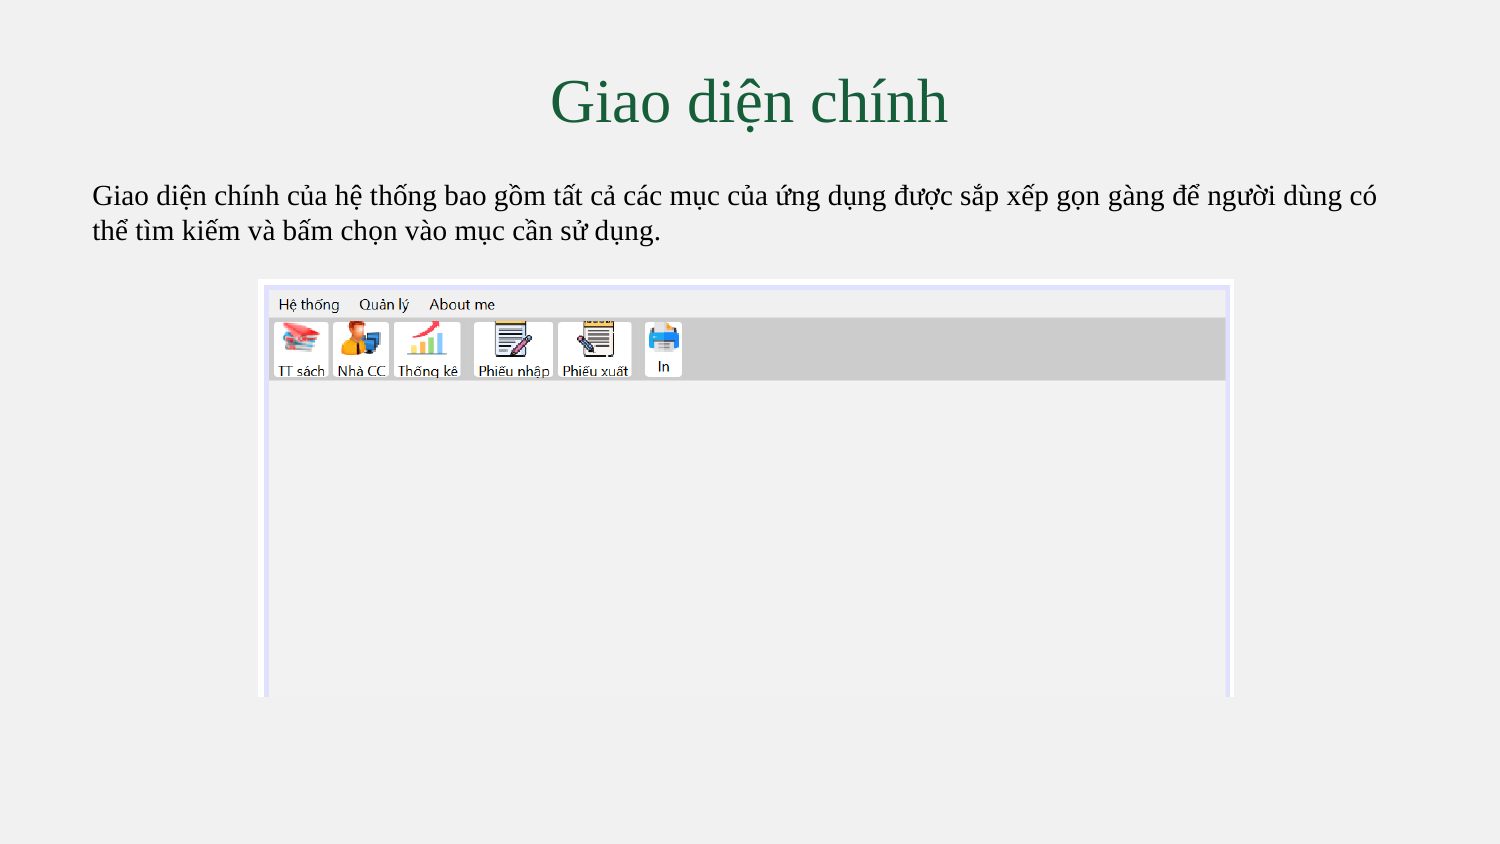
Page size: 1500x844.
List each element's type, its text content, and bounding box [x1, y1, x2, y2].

title Giao diện chính [118, 50, 1382, 145]
text_box Giao diện chính của hệ thống bao gồm tất cả các mục của ứng dụng được sắp xếp gọn gàng để người dùng có thể tìm kiếm và bấm chọn vào mục cần sử dụng. [77, 169, 1414, 254]
picture [257, 279, 1234, 698]
